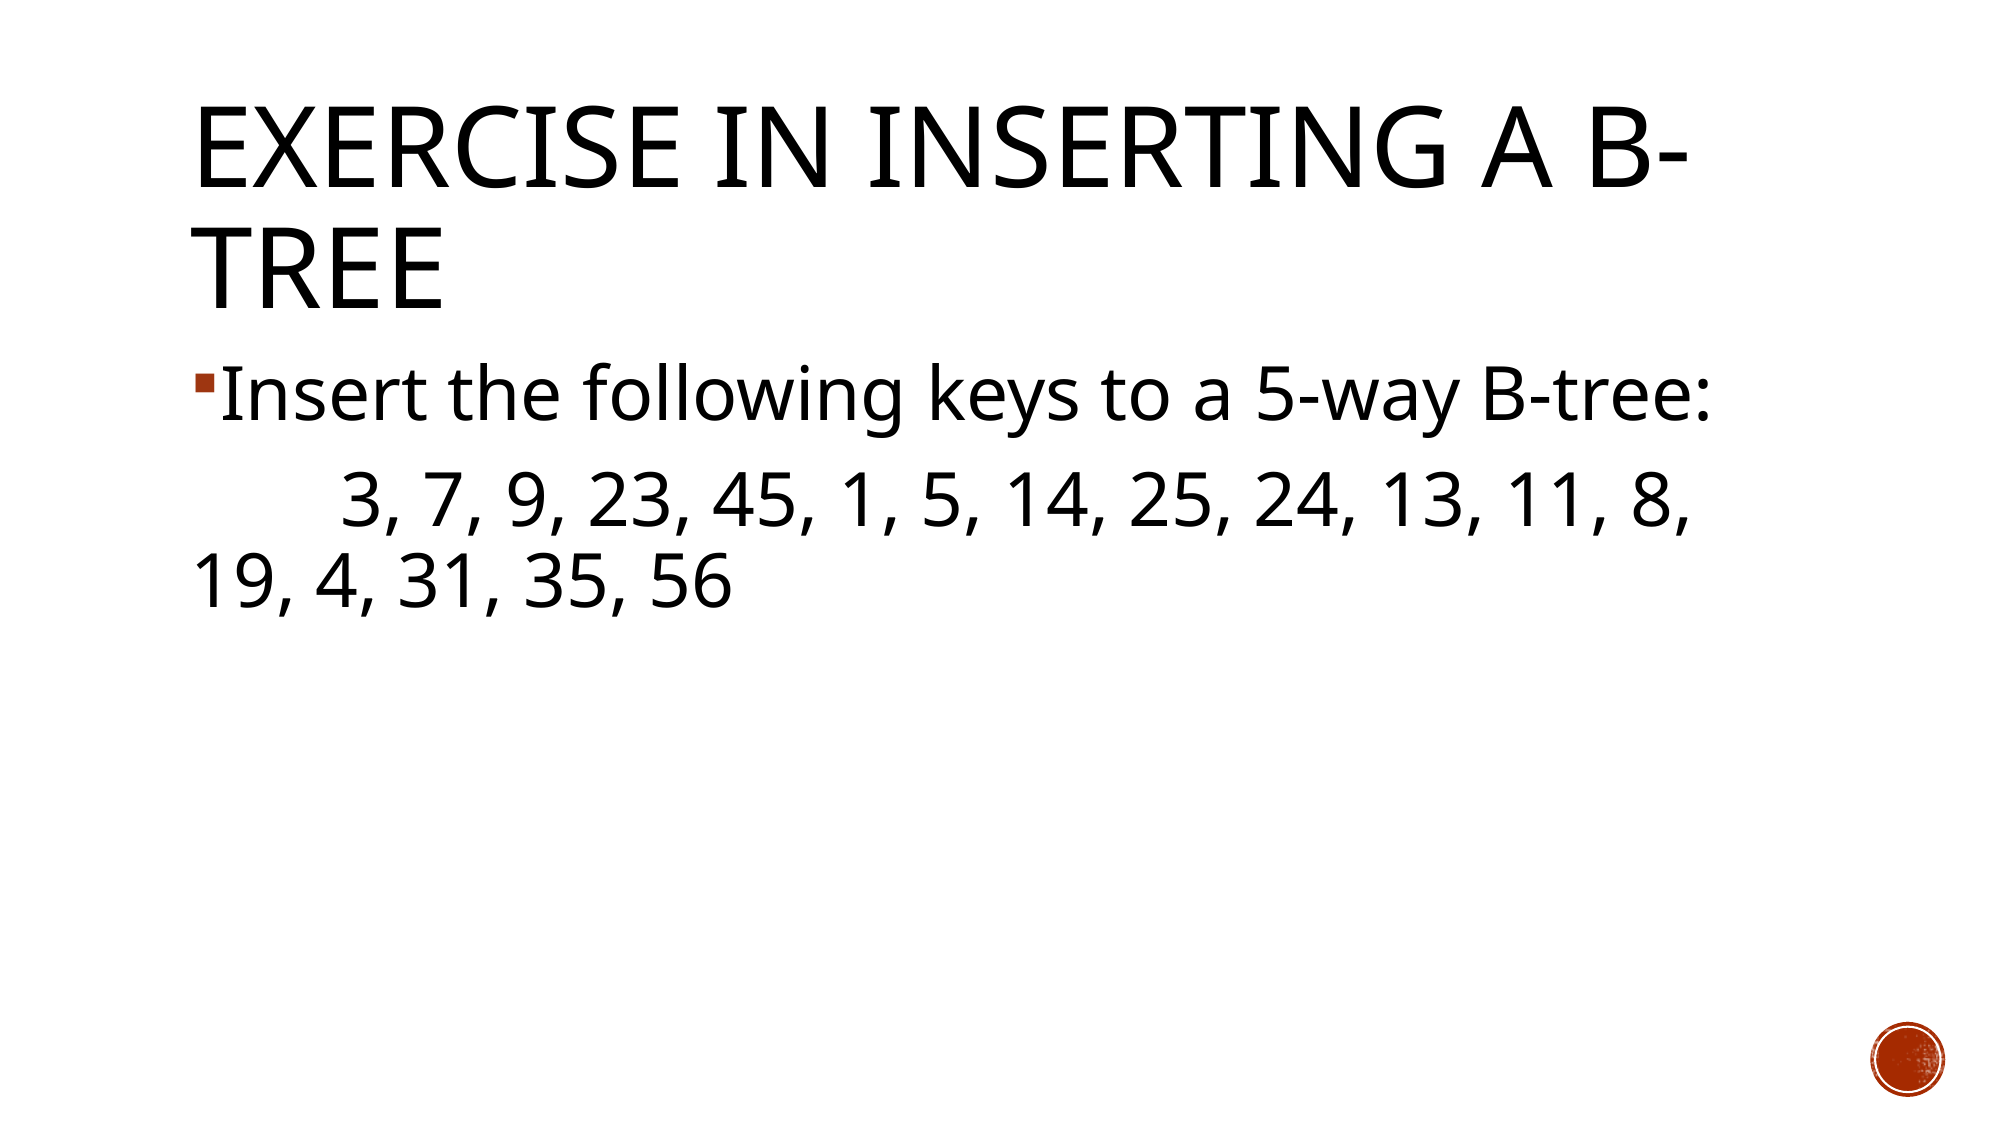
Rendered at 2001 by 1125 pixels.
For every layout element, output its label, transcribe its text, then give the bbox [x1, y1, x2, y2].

list Insert the following keys to a 5-way B-tree: 3, 7, 9, 23, 45, 1, 5, 14, 25, 24, 13, 11, 8, 19, 4, 31, 35, 56 [175, 348, 1826, 1013]
title Exercise in Inserting a B-Tree [175, 79, 1826, 344]
